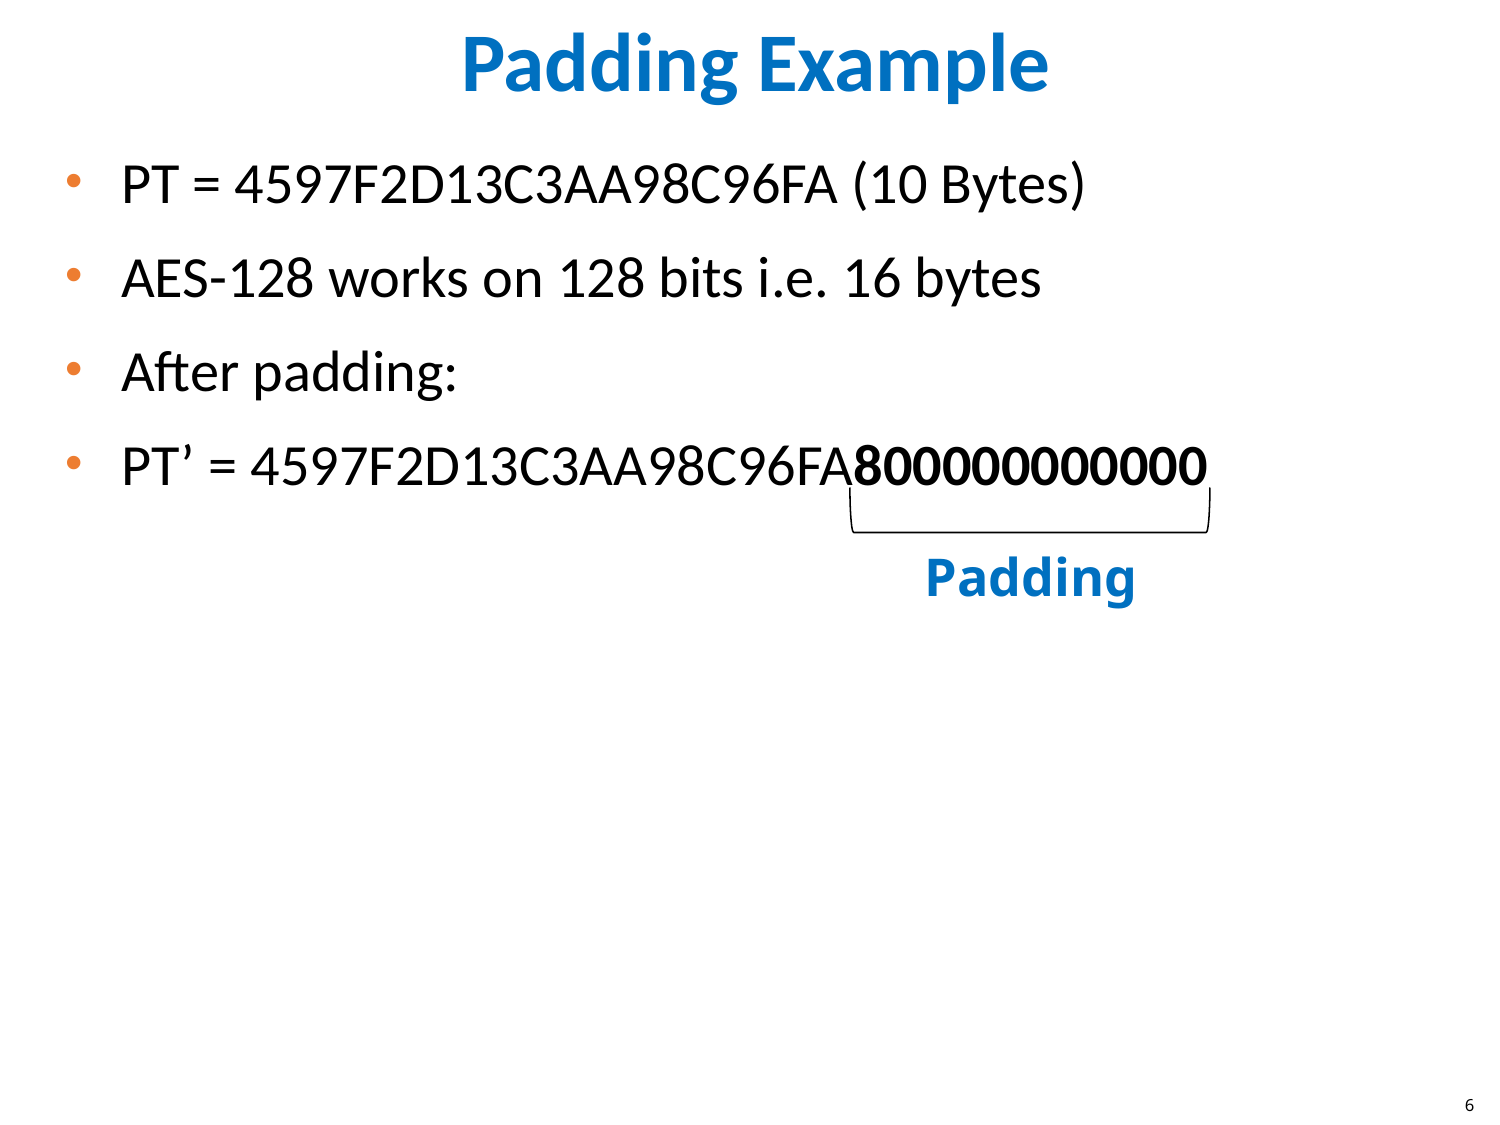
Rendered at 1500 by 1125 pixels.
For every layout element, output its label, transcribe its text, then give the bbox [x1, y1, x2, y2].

text_box Padding [849, 537, 1213, 615]
list PT = 4597F2D13C3AA98C96FA (10 Bytes) AES-128 works on 128 bits i.e. 16 bytes After padding: PT’ = 4597F2D13C3AA98C96FA800000000000 [49, 137, 1463, 1101]
title Padding Example [37, 3, 1476, 113]
text_box [849, 487, 1210, 533]
slide_number 6 [1449, 1087, 1500, 1124]
